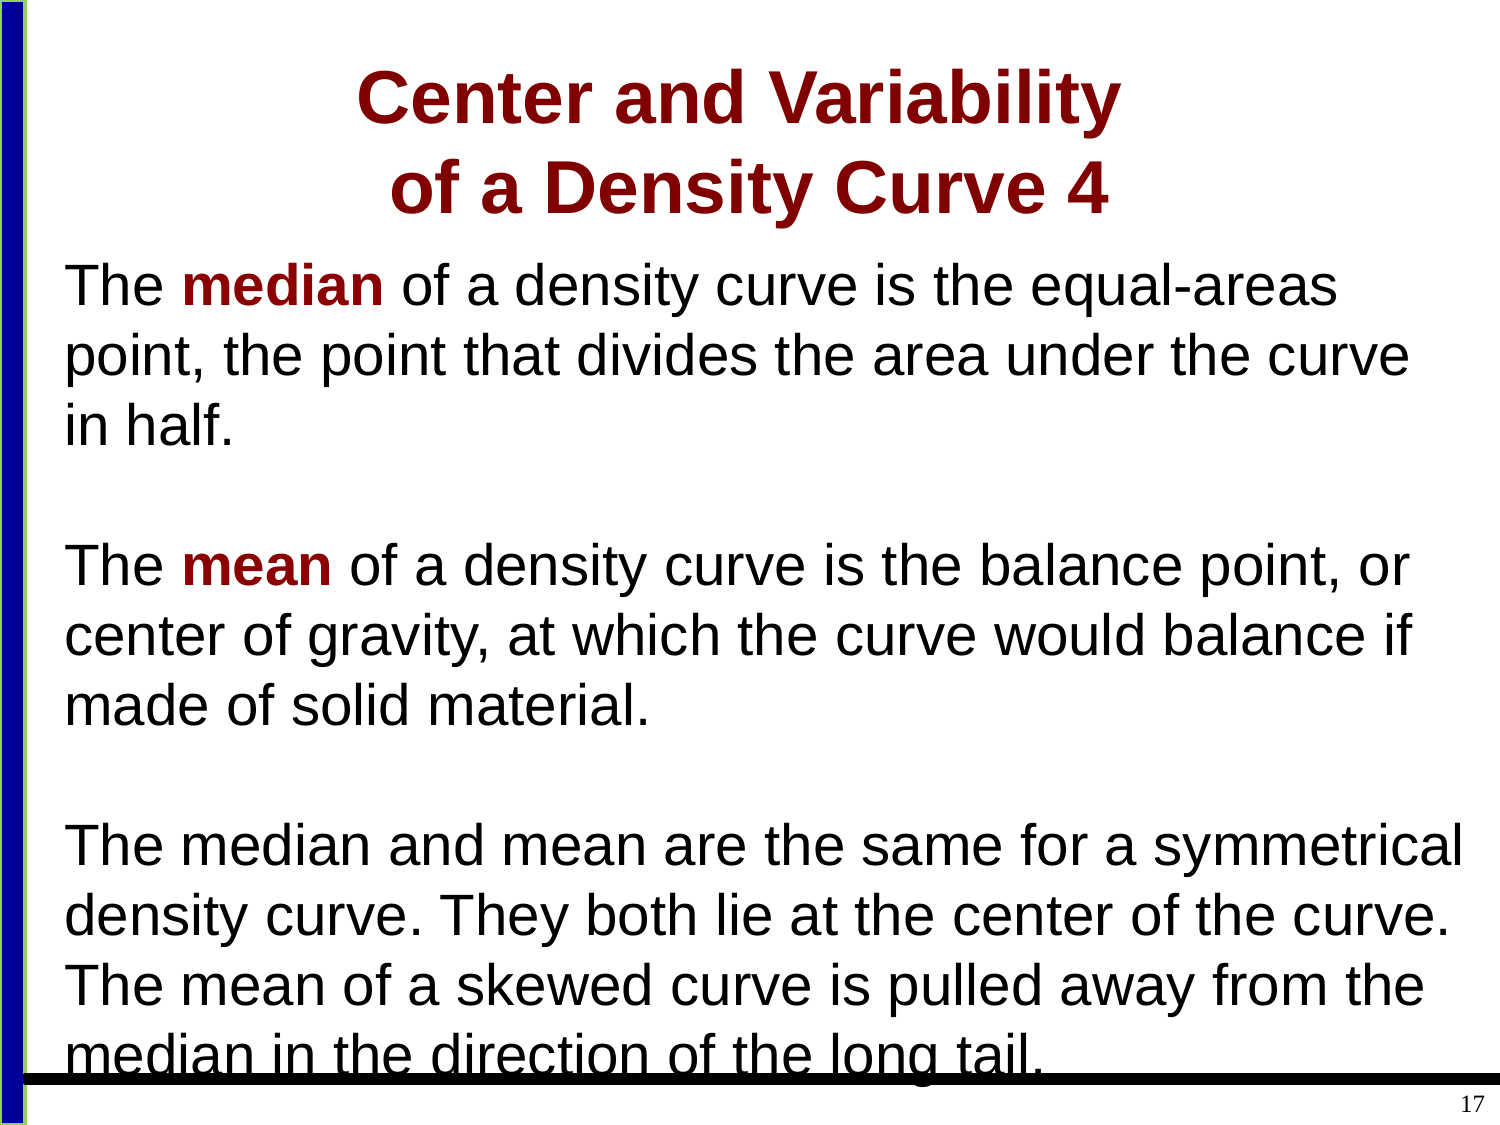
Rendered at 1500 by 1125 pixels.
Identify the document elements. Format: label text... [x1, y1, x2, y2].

text_box The median of a density curve is the equal-areas point, the point that divides the area under the curve in half. The mean of a density curve is the balance point, or center of gravity, at which the curve would balance if made of solid material. The median and mean are the same for a symmetrical density curve. They both lie at the center of the curve. The mean of a skewed curve is pulled away from the median in the direction of the long tail. [49, 239, 1487, 1095]
title Center and Variability of a Density Curve 4 [74, 44, 1426, 233]
